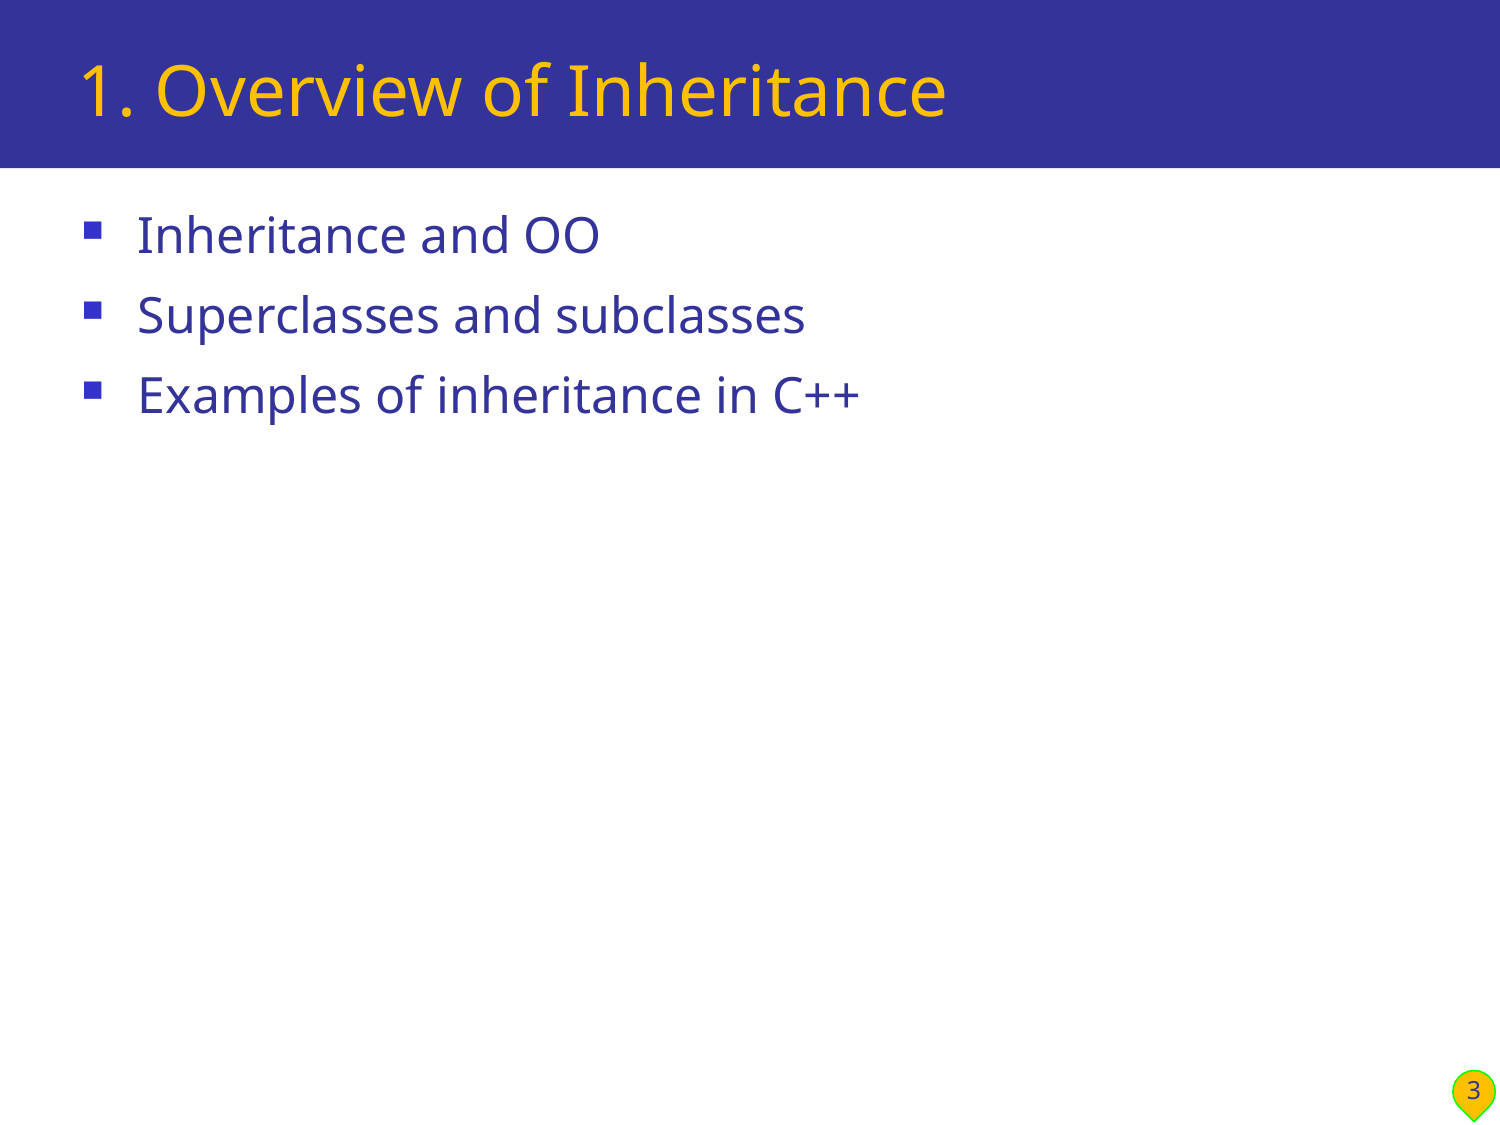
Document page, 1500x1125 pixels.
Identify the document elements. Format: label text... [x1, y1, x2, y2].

list Inheritance and OO Superclasses and subclasses Examples of inheritance in C++ [66, 196, 1460, 1007]
title 1. Overview of Inheritance [61, 24, 1465, 139]
footer 3 [1431, 1040, 1500, 1117]
